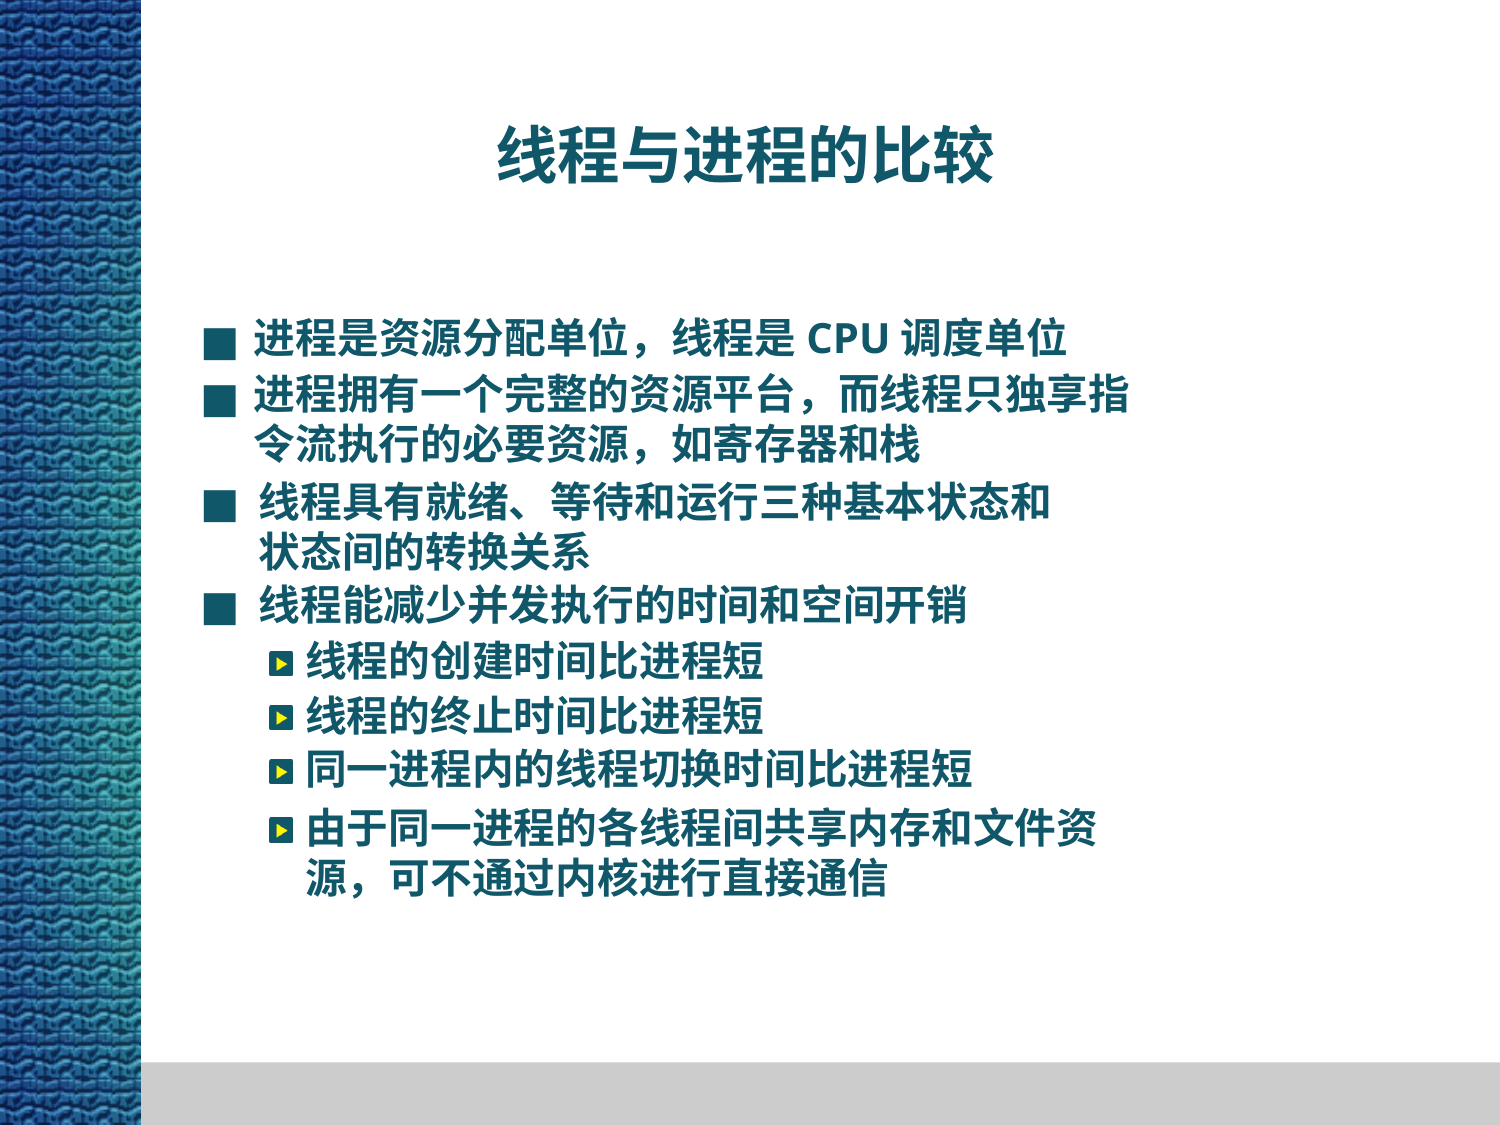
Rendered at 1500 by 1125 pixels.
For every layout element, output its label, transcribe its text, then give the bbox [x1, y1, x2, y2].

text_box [184, 304, 1161, 360]
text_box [184, 360, 1161, 429]
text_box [184, 468, 1105, 571]
picture [0, 0, 141, 1125]
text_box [184, 571, 1164, 911]
text_box 线程与进程的比较 [480, 101, 1013, 205]
